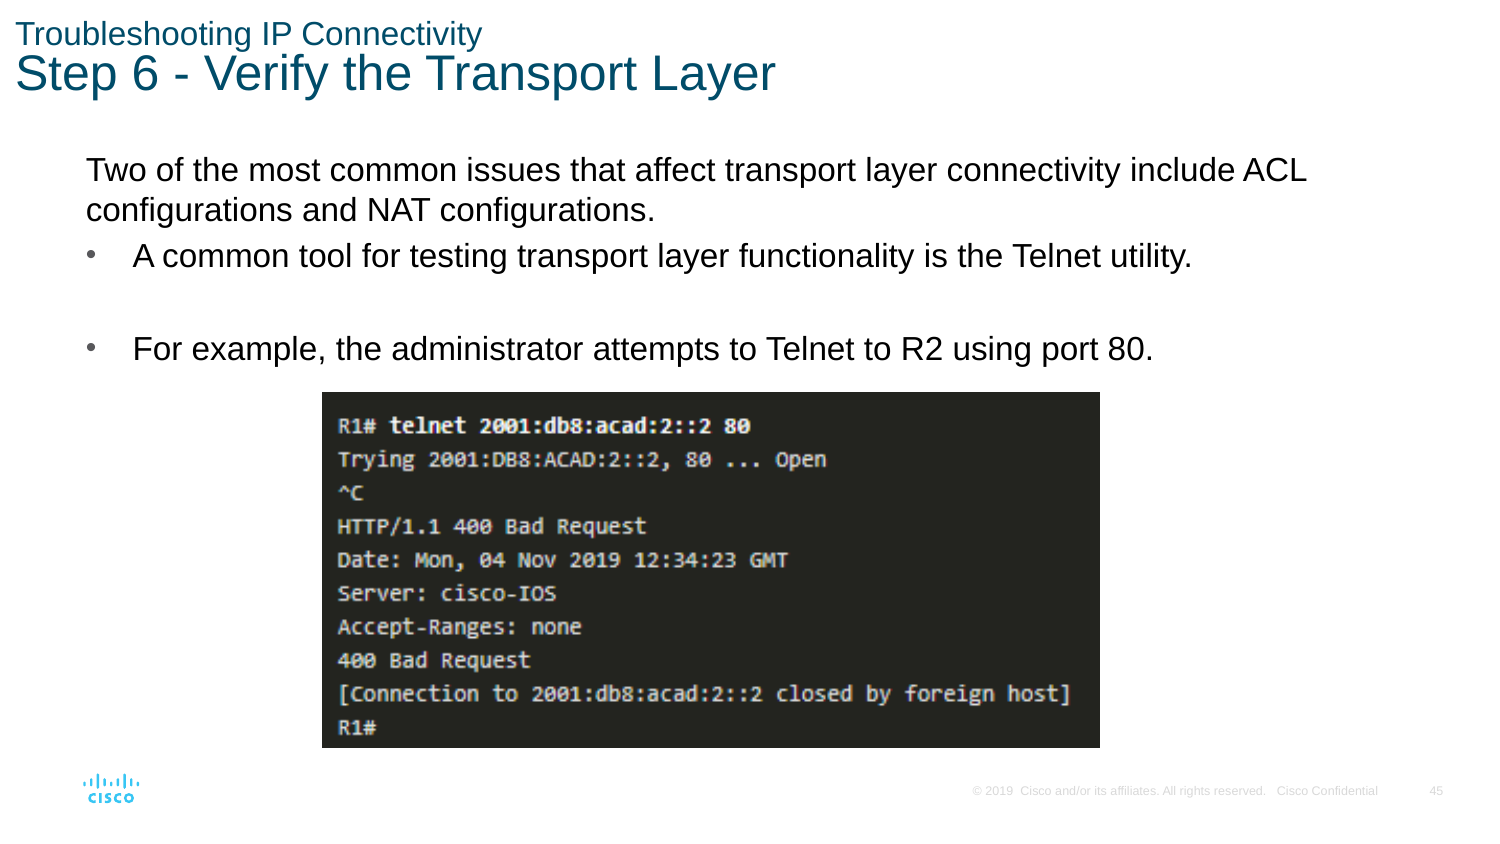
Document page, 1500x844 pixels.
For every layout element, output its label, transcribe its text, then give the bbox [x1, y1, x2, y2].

picture [322, 392, 1101, 748]
list Two of the most common issues that affect transport layer connectivity include ACL configurations and NAT configurations. A common tool for testing transport layer functionality is the Telnet utility. For example, the administrator attempts to Telnet to R2 using port 80. [70, 140, 1430, 373]
title Troubleshooting IP Connectivity Step 6 - Verify the Transport Layer [0, 0, 1369, 121]
